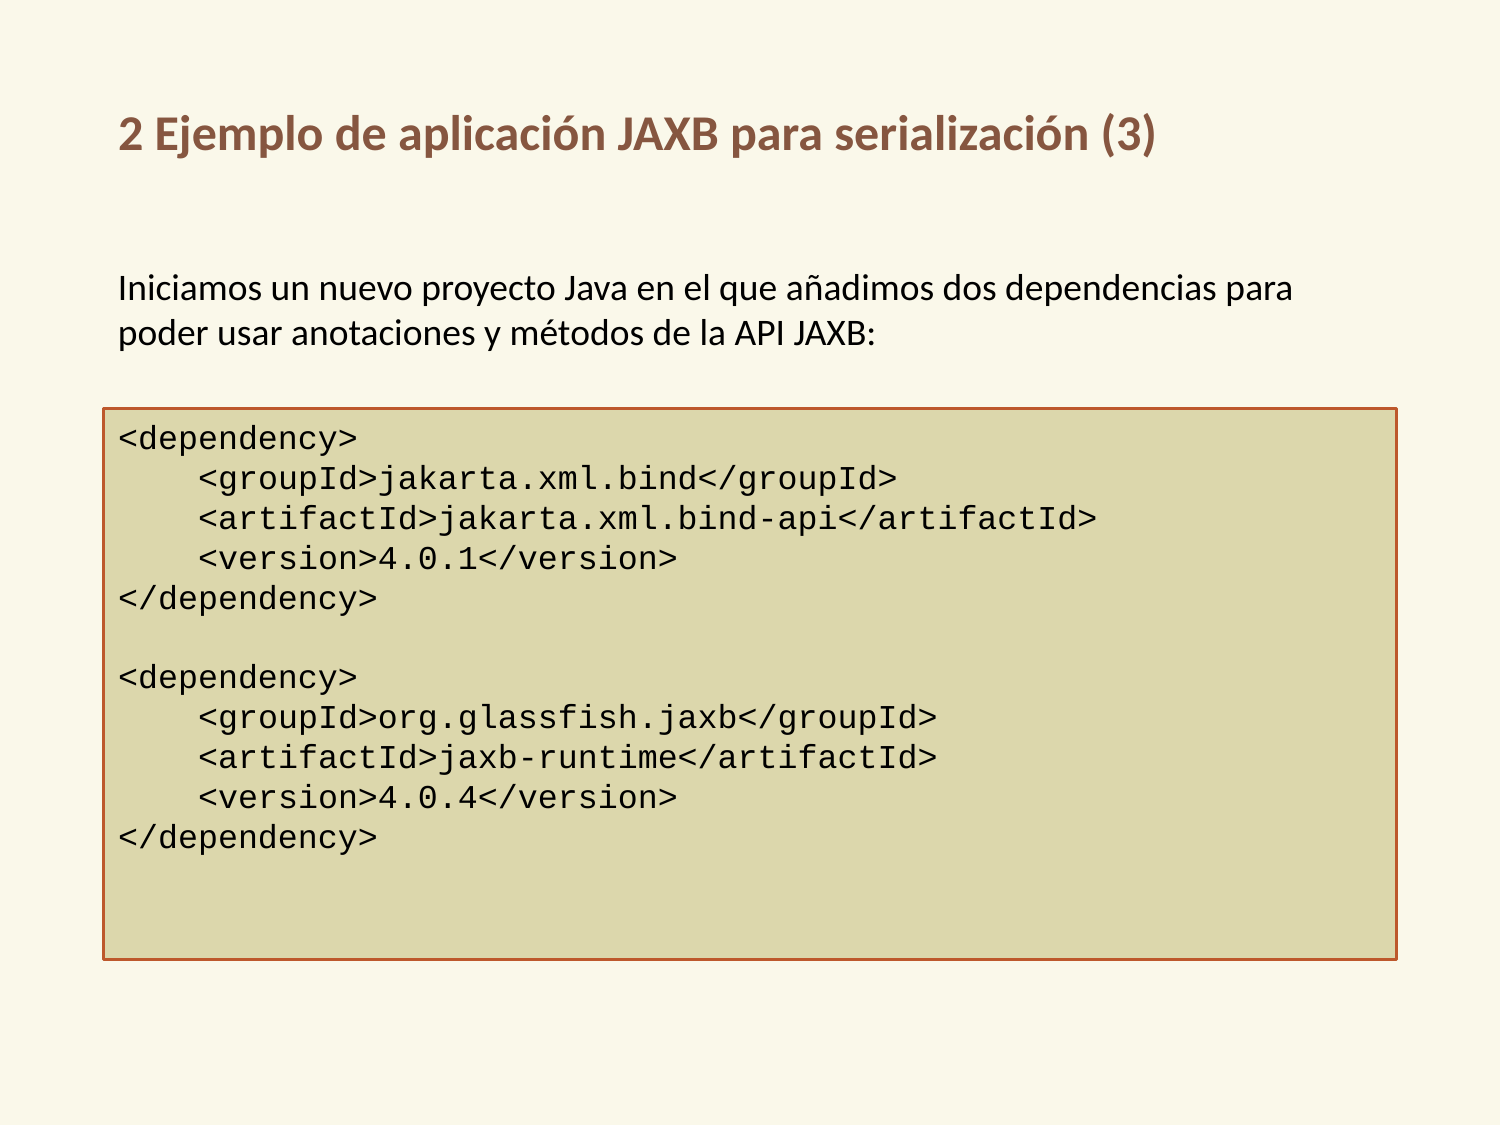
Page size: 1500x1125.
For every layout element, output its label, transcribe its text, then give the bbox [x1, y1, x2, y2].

list <dependency> <groupId>jakarta.xml.bind</groupId> <artifactId>jakarta.xml.bind-api</artifactId> <version>4.0.1</version> </dependency> <dependency> <groupId>org.glassfish.jaxb</groupId> <artifactId>jaxb-runtime</artifactId> <version>4.0.4</version> </dependency> [102, 407, 1398, 961]
title 2 Ejemplo de aplicación JAXB para serialización (3) [103, 59, 1397, 209]
text_box Iniciamos un nuevo proyecto Java en el que añadimos dos dependencias para poder usar anotaciones y métodos de la API JAXB: [103, 255, 1397, 361]
